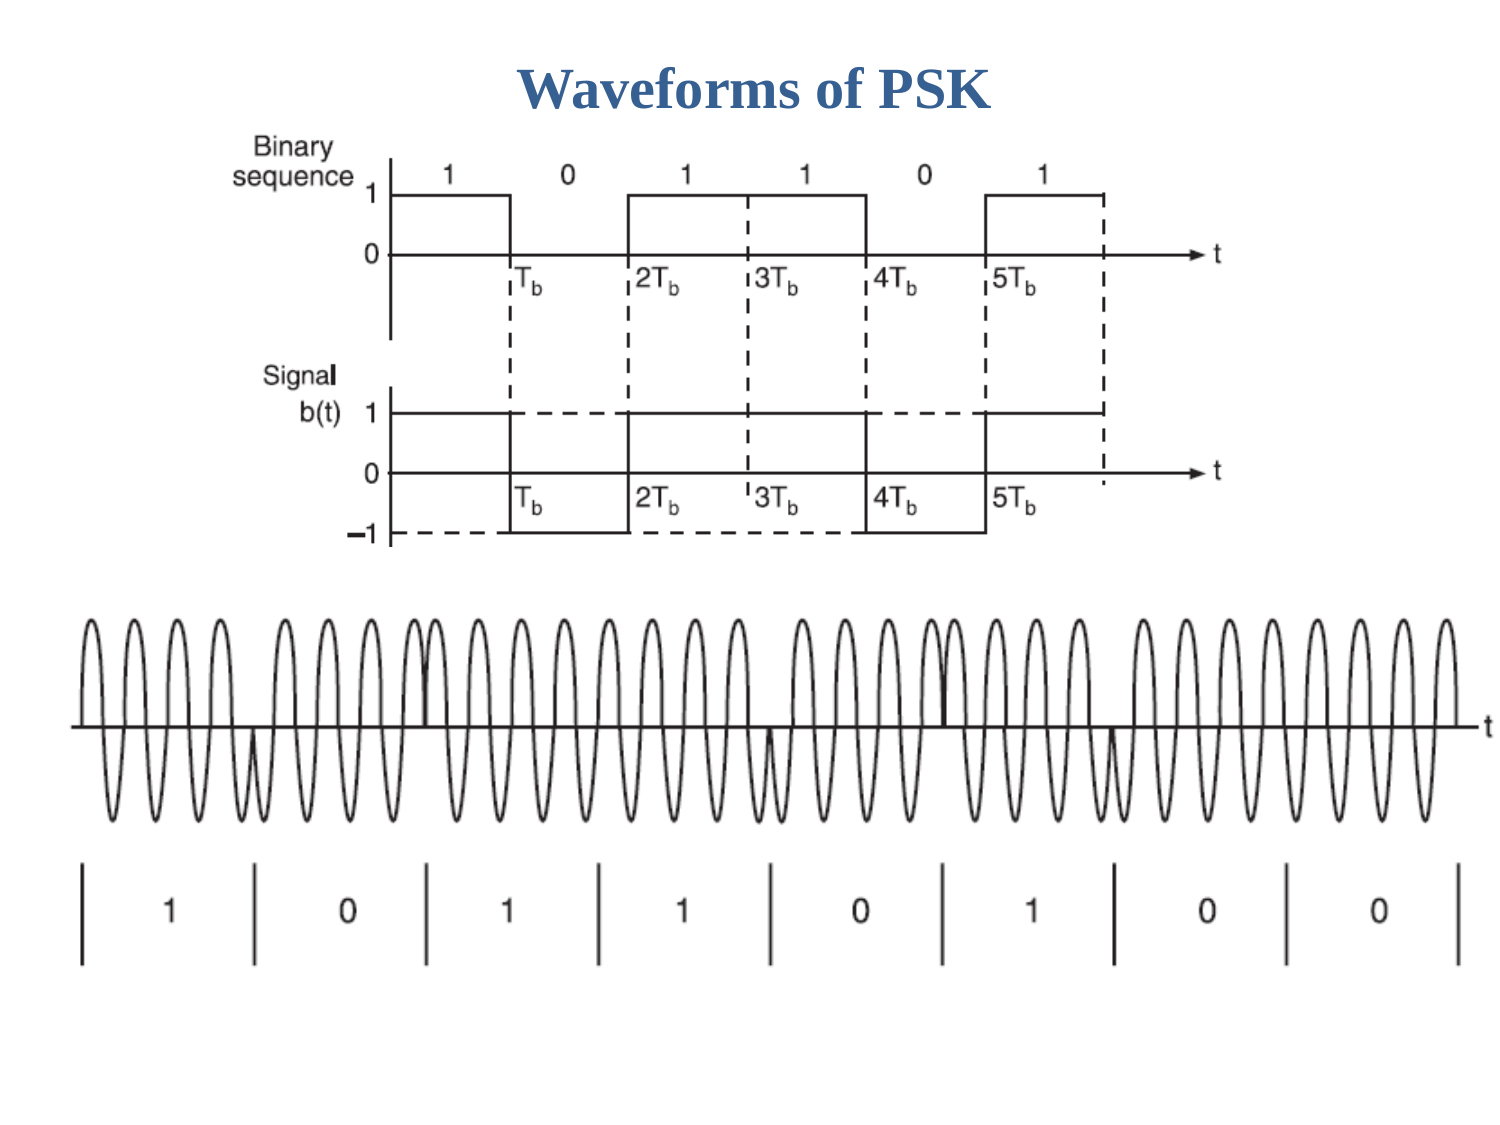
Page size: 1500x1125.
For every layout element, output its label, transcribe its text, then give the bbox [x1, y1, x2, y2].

text_box Waveforms of PSK [387, 42, 1150, 125]
picture [224, 127, 1242, 547]
picture [61, 612, 1497, 972]
